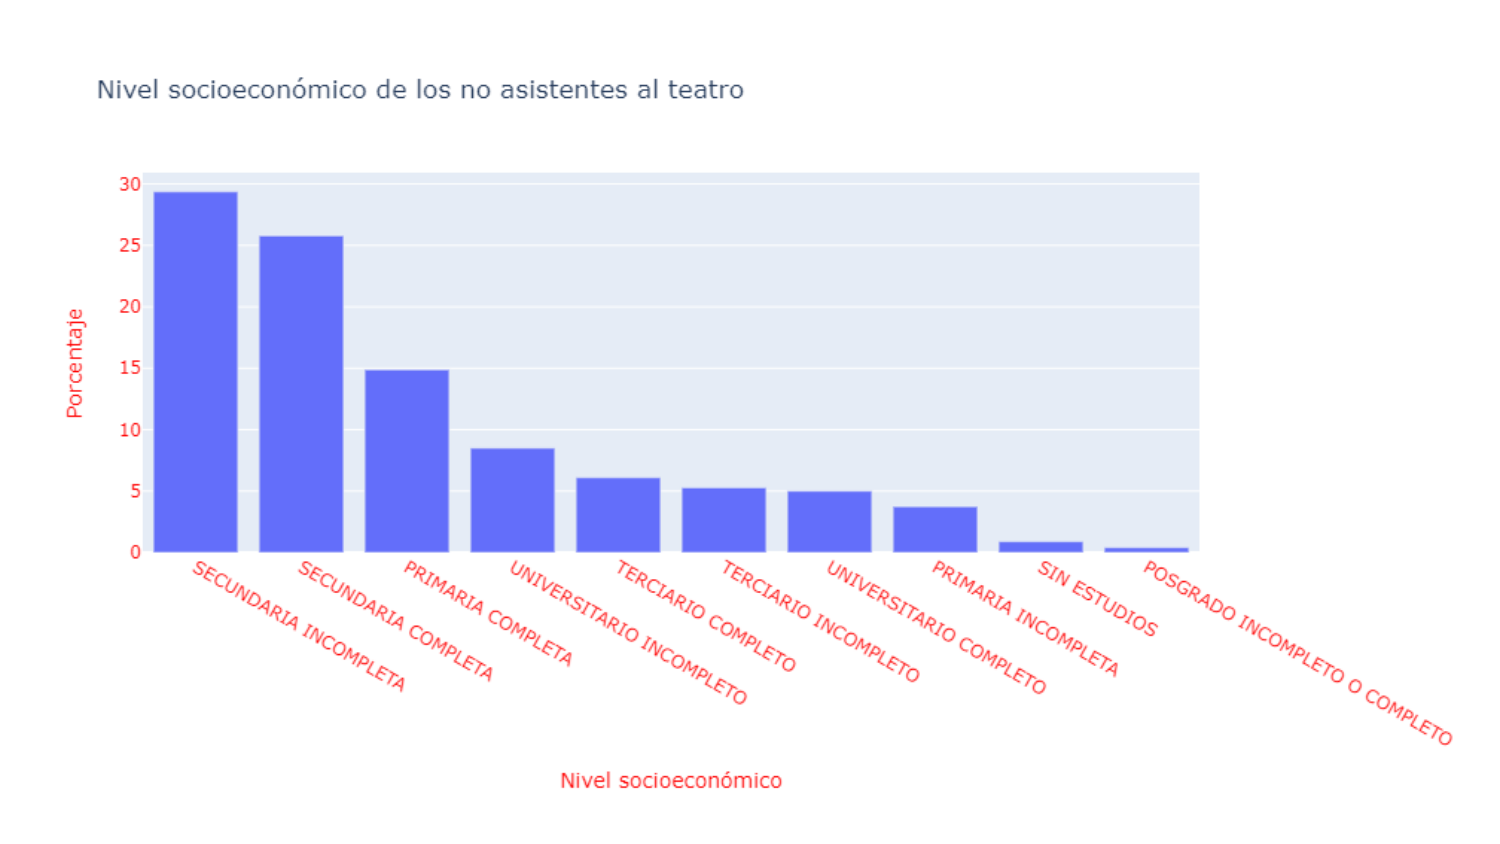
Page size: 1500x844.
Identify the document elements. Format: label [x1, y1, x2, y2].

picture [24, 24, 1476, 806]
